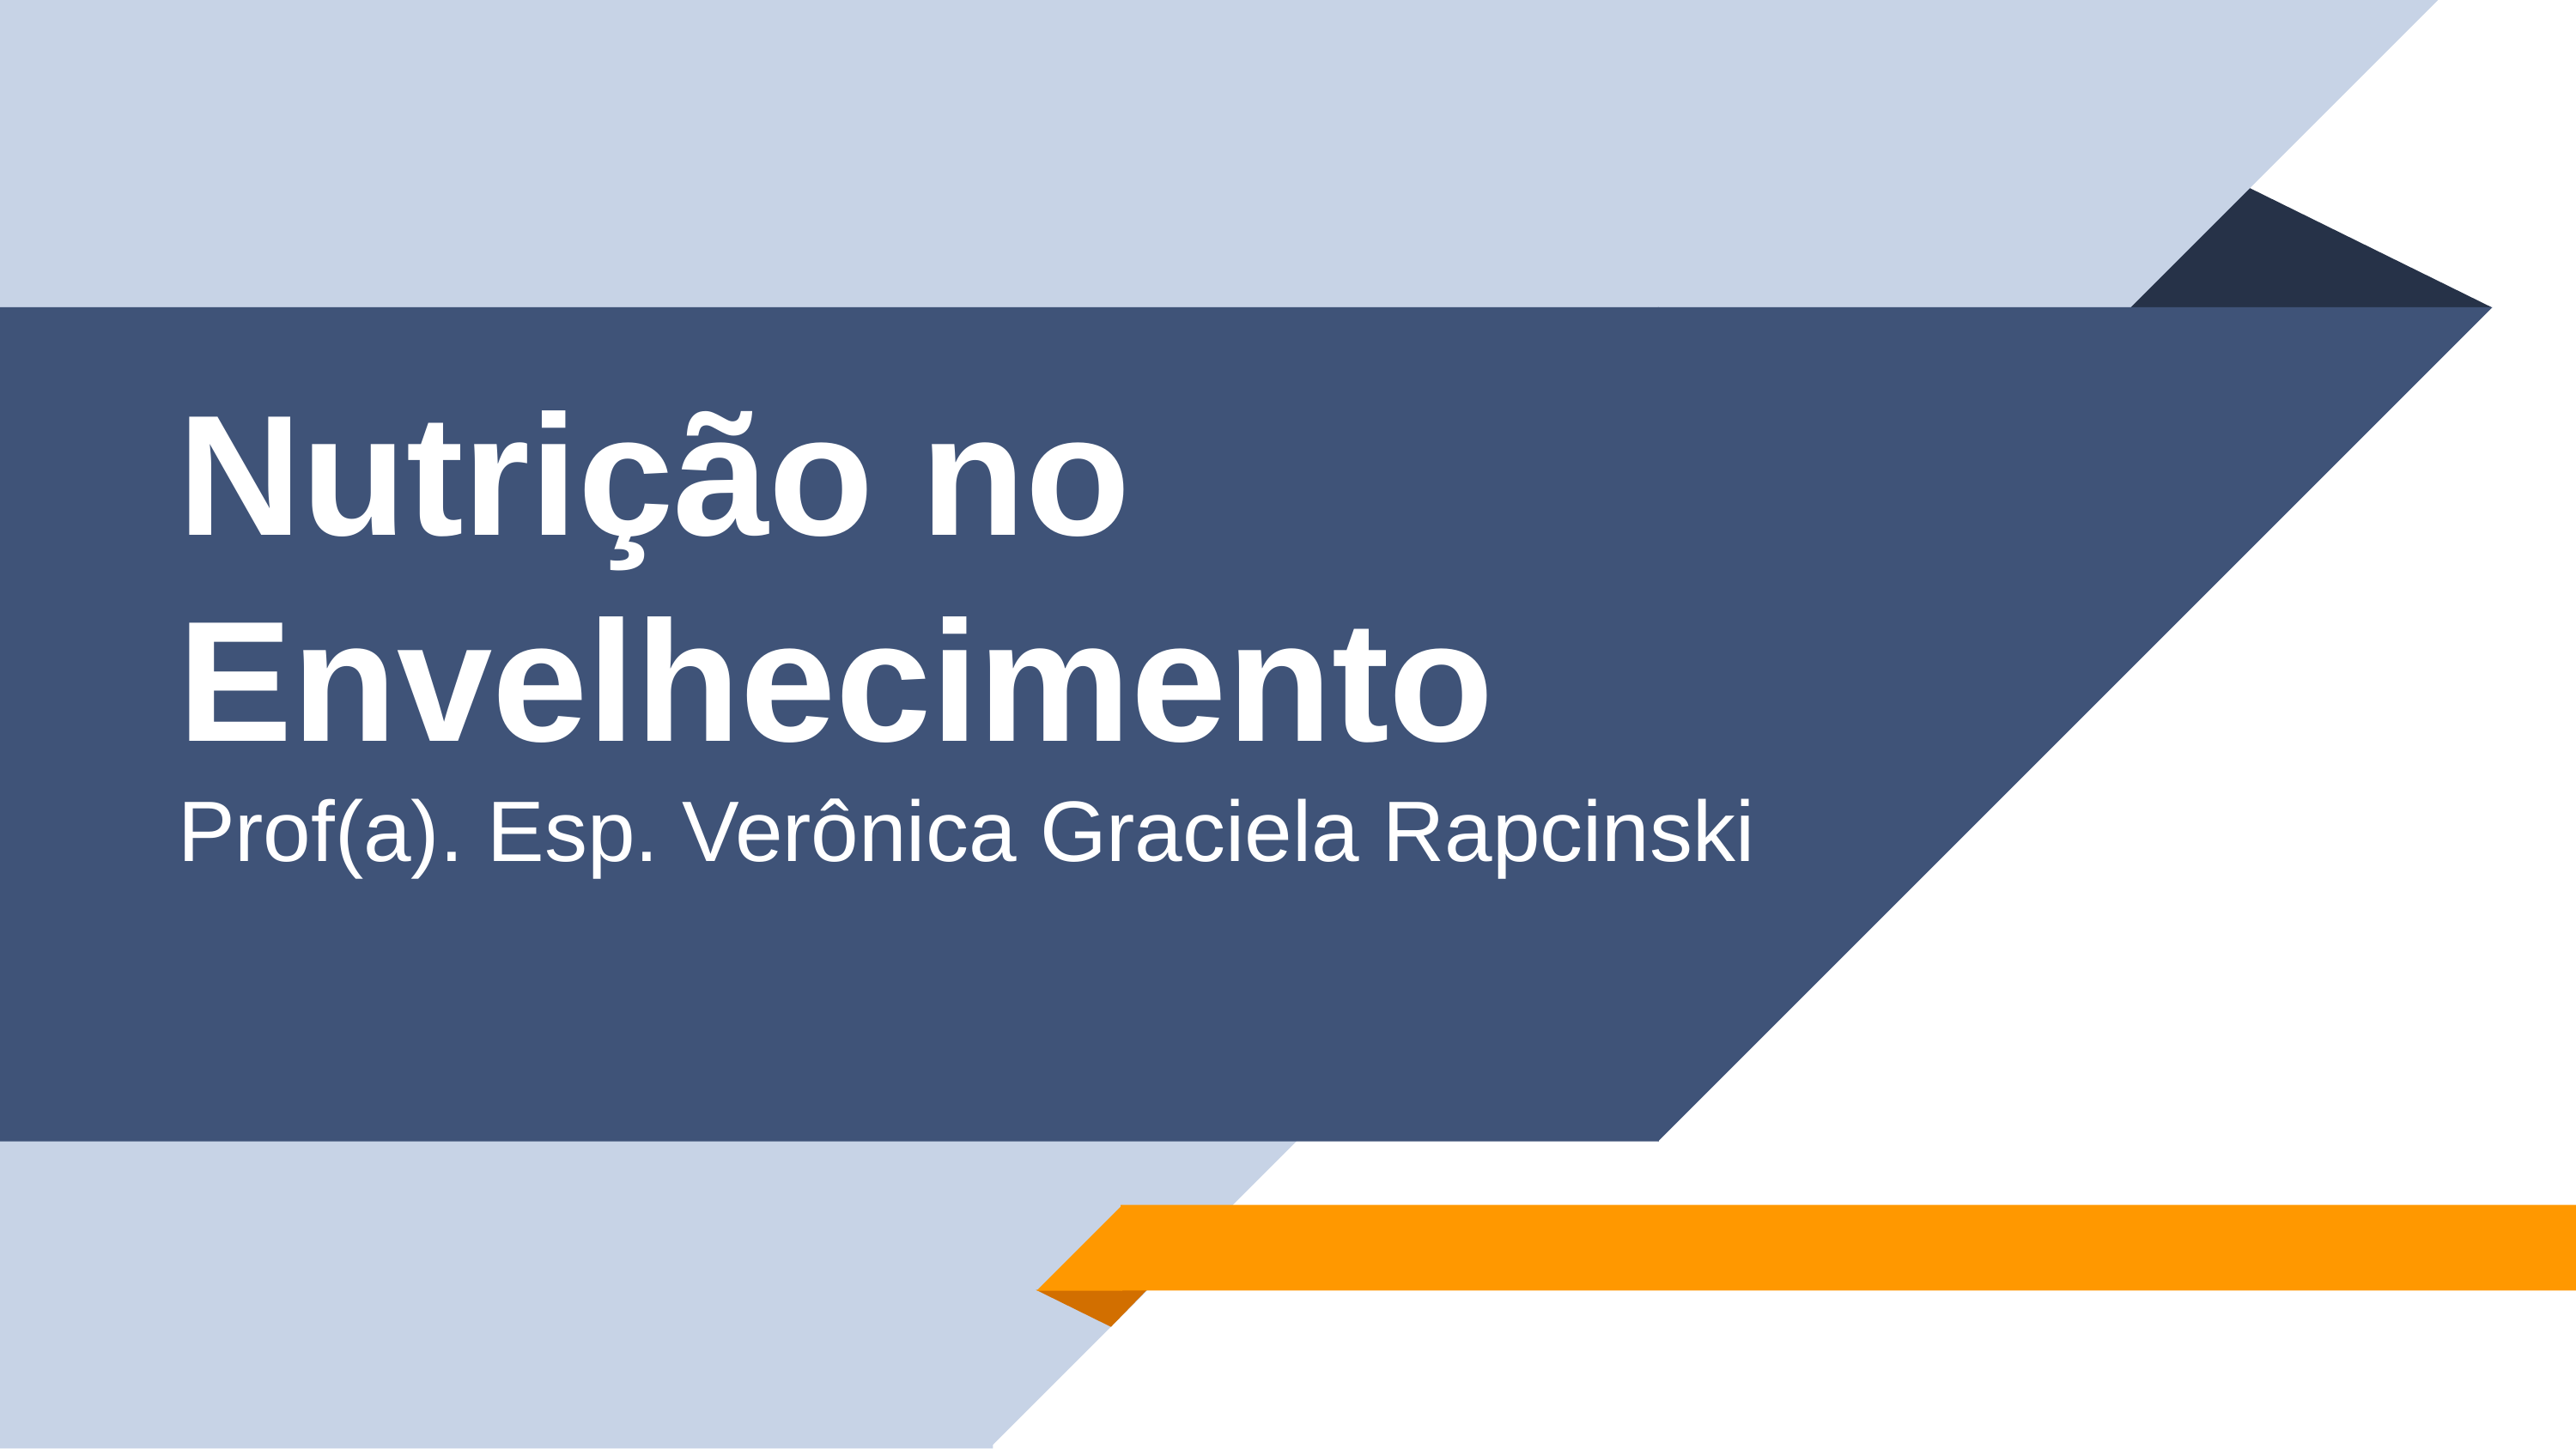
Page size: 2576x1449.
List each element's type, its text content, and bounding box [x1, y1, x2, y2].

title Nutrição no Envelhecimento Prof(a). Esp. Verônica Graciela Rapcinski [152, 306, 1998, 1142]
